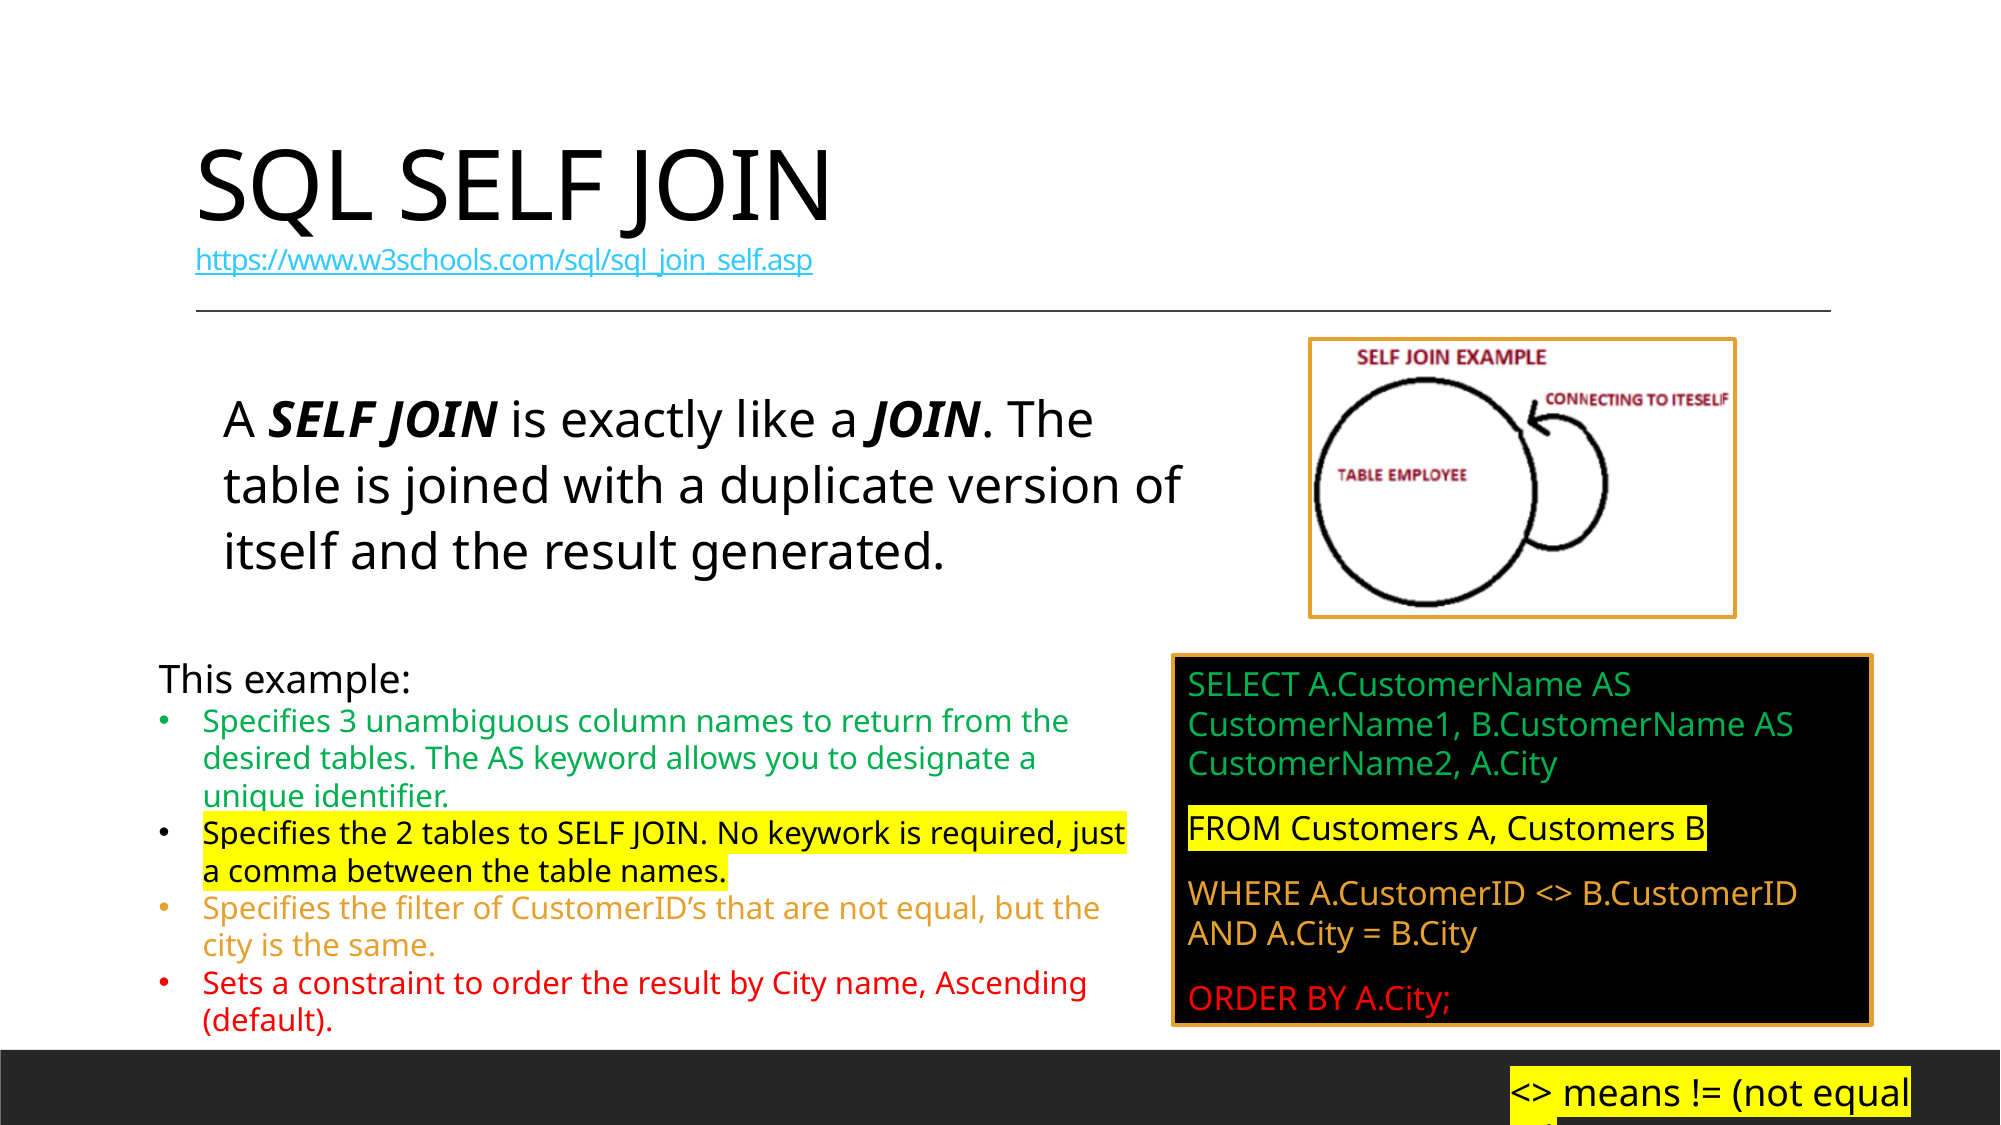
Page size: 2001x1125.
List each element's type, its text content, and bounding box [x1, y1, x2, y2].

picture [1311, 340, 1734, 616]
text_box <> means != (not equal to) [1495, 1061, 1982, 1125]
text_box This example: Specifies 3 unambiguous column names to return from the desired tables. The AS keyword allows you to designate a unique identifier. Specifies the 2 tables to SELF JOIN. No keywork is required, just a comma between the table names. Specifies the filter of CustomerID’s that are not equal, but the city is the same. Sets a constraint to order the result by City name, Ascending (default). [143, 646, 1164, 1046]
list A SELF JOIN is exactly like a JOIN. The table is joined with a duplicate version of itself and the result generated. [208, 314, 1200, 647]
text_box SELECT A.CustomerName AS CustomerName1, B.CustomerName AS CustomerName2, A.City FROM Customers A, Customers B WHERE A.CustomerID <> B.CustomerID AND A.City = B.City ORDER BY A.City; [1173, 655, 1872, 1025]
title SQL SELF JOIN https://www.w3schools.com/sql/sql_join_self.asp [180, 47, 1830, 285]
